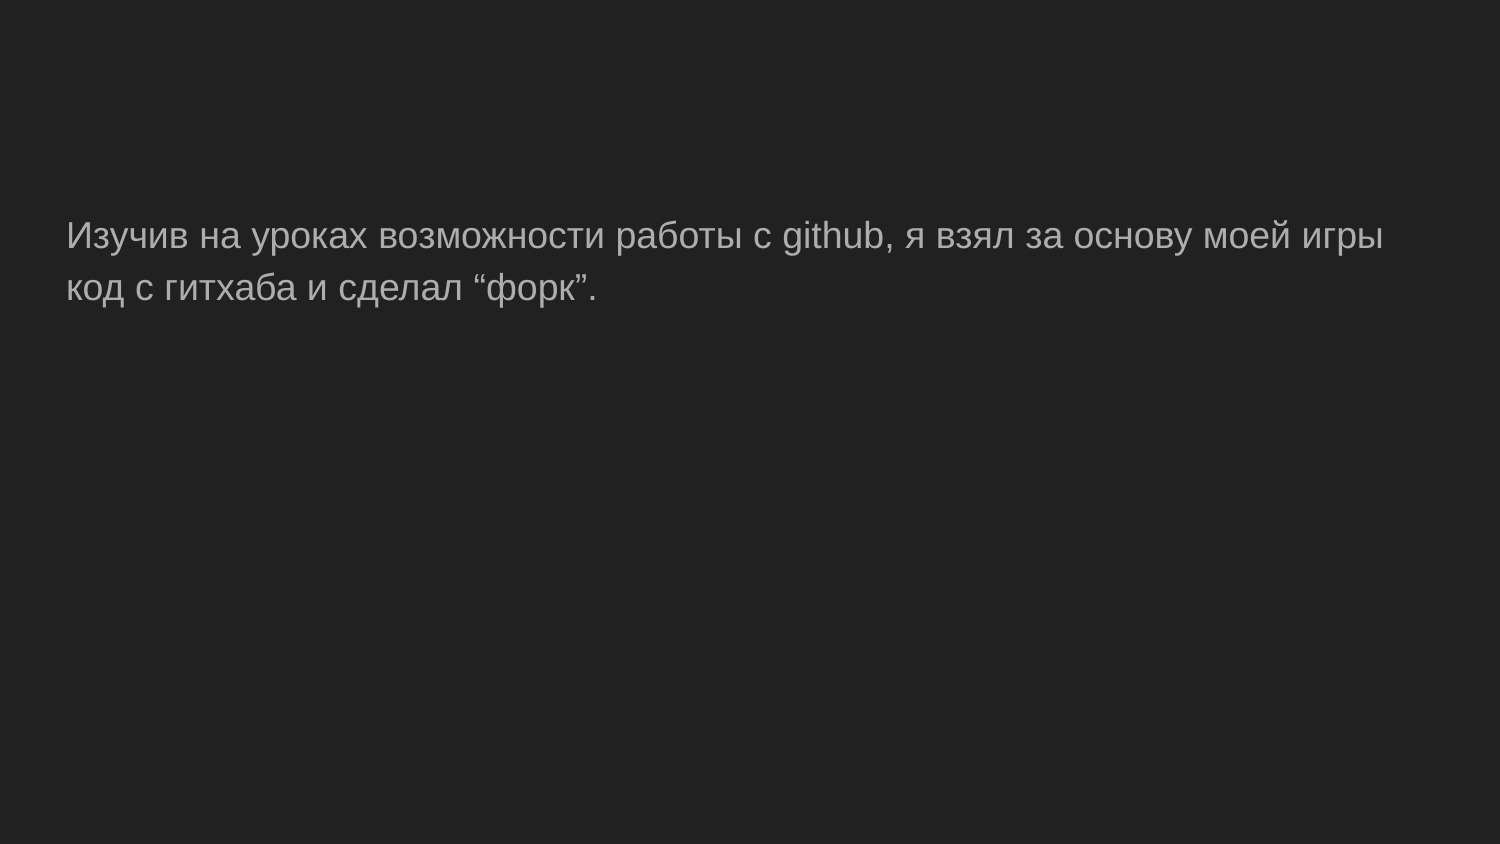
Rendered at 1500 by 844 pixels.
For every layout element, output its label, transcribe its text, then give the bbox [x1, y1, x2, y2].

list Изучив на уроках возможности работы с github, я взял за основу моей игры код с гитхаба и сделал “форк”. [51, 189, 1449, 750]
